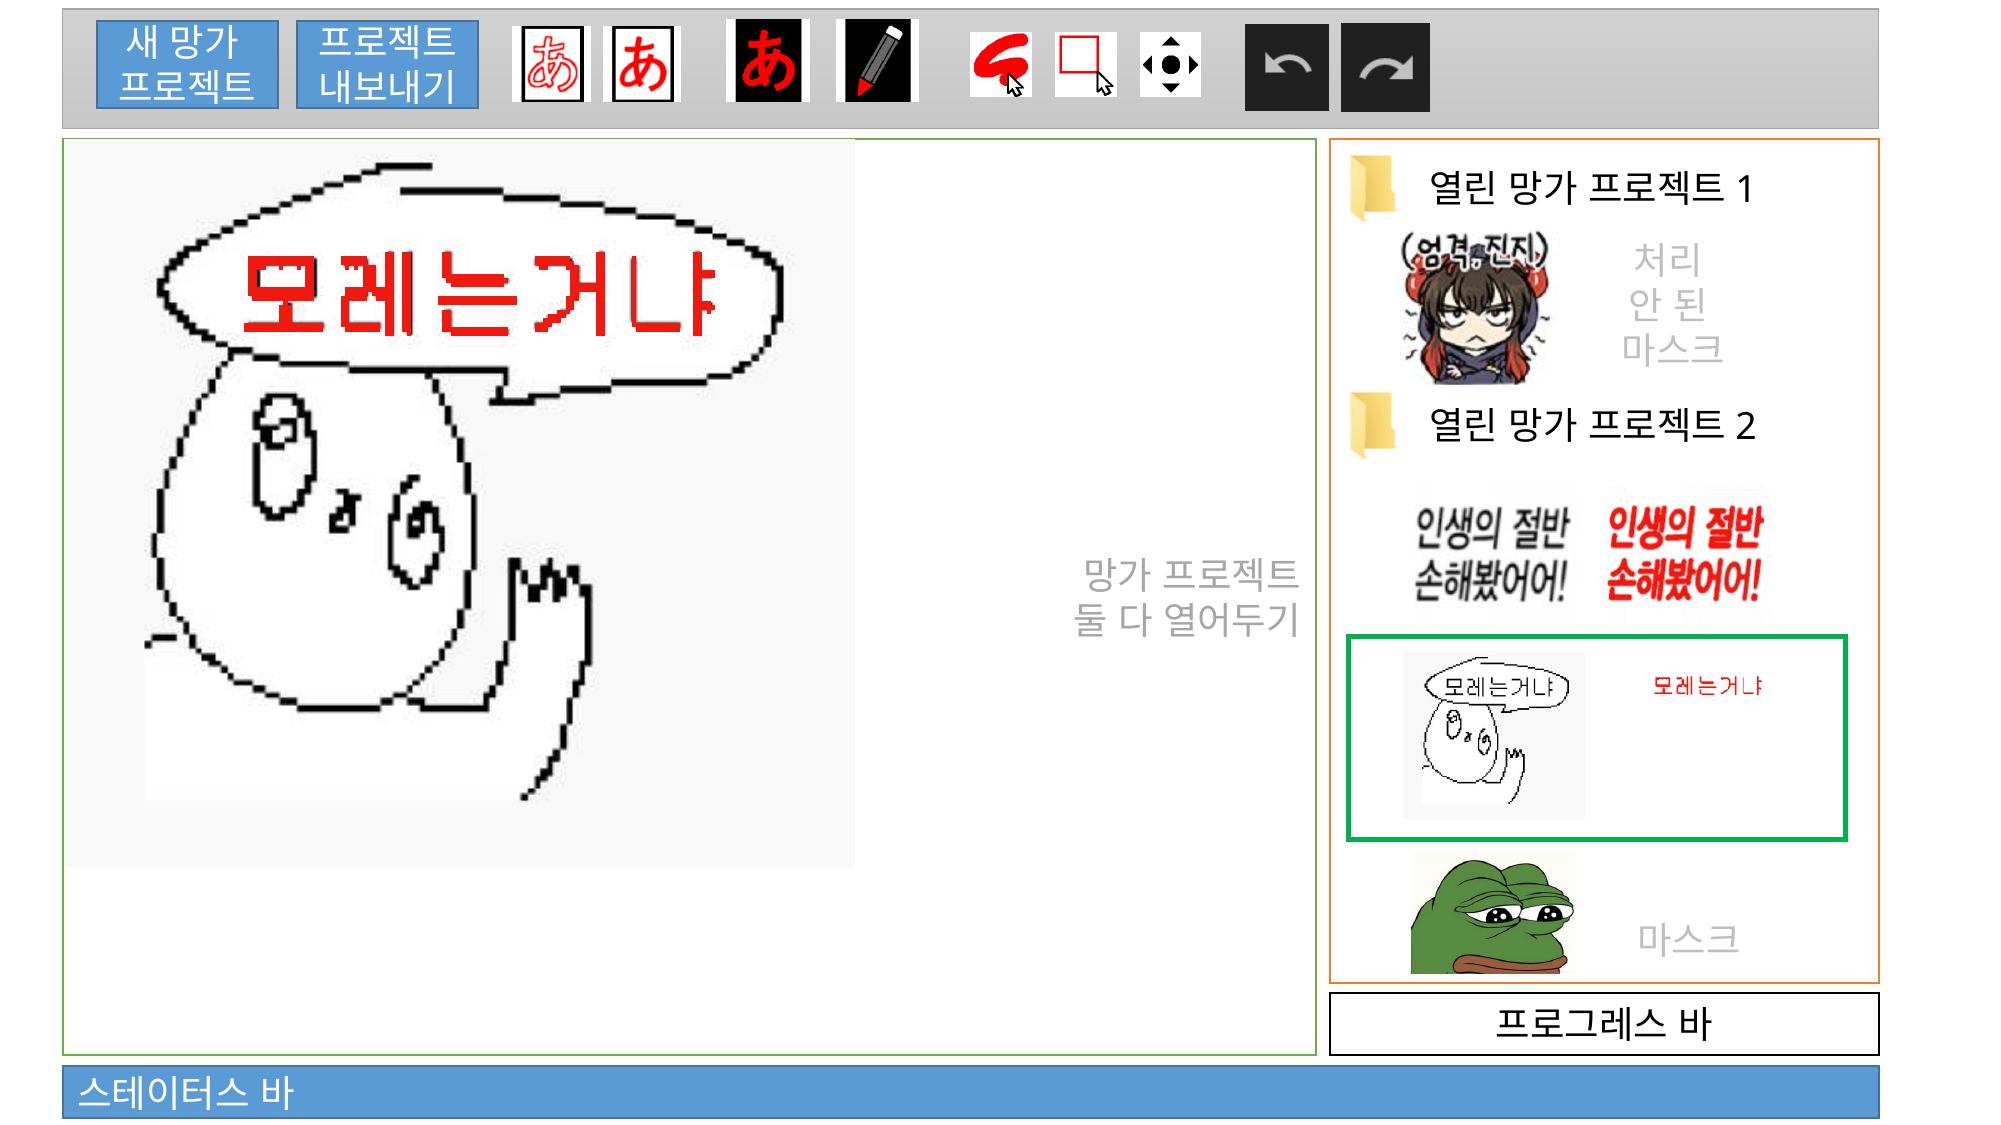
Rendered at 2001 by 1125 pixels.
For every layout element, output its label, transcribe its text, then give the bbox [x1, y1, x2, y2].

picture [59, 137, 857, 878]
text_box 열린 망가 프로젝트2 [1414, 394, 1772, 455]
picture [1598, 466, 1780, 635]
picture [726, 19, 810, 102]
picture [1341, 23, 1430, 112]
picture [1348, 387, 1403, 463]
text_box 프로젝트 내보내기 [296, 20, 479, 109]
picture [1348, 150, 1560, 385]
text_box [62, 8, 1879, 129]
picture [603, 26, 681, 102]
text_box 새 망가 프로젝트 [96, 20, 279, 109]
text_box [1329, 138, 1880, 984]
picture [1405, 466, 1586, 636]
picture [1245, 24, 1329, 111]
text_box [1411, 852, 1774, 1021]
picture [1403, 651, 1585, 819]
text_box 스테이터스 바 [62, 1065, 1880, 1119]
text_box 프로그레스 바 [1329, 992, 1880, 1056]
text_box 열린 망가 프로젝트1 [1414, 157, 1772, 218]
picture [1139, 32, 1201, 97]
picture [512, 26, 591, 102]
text_box [1348, 635, 1846, 841]
text_box 처리 안 된 마스크 [1573, 222, 1774, 387]
picture [836, 19, 919, 102]
picture [970, 32, 1032, 97]
text_box 망가 프로젝트 둘 다 열어두기 [62, 138, 1317, 1056]
picture [1055, 32, 1117, 97]
picture [1612, 650, 1794, 818]
